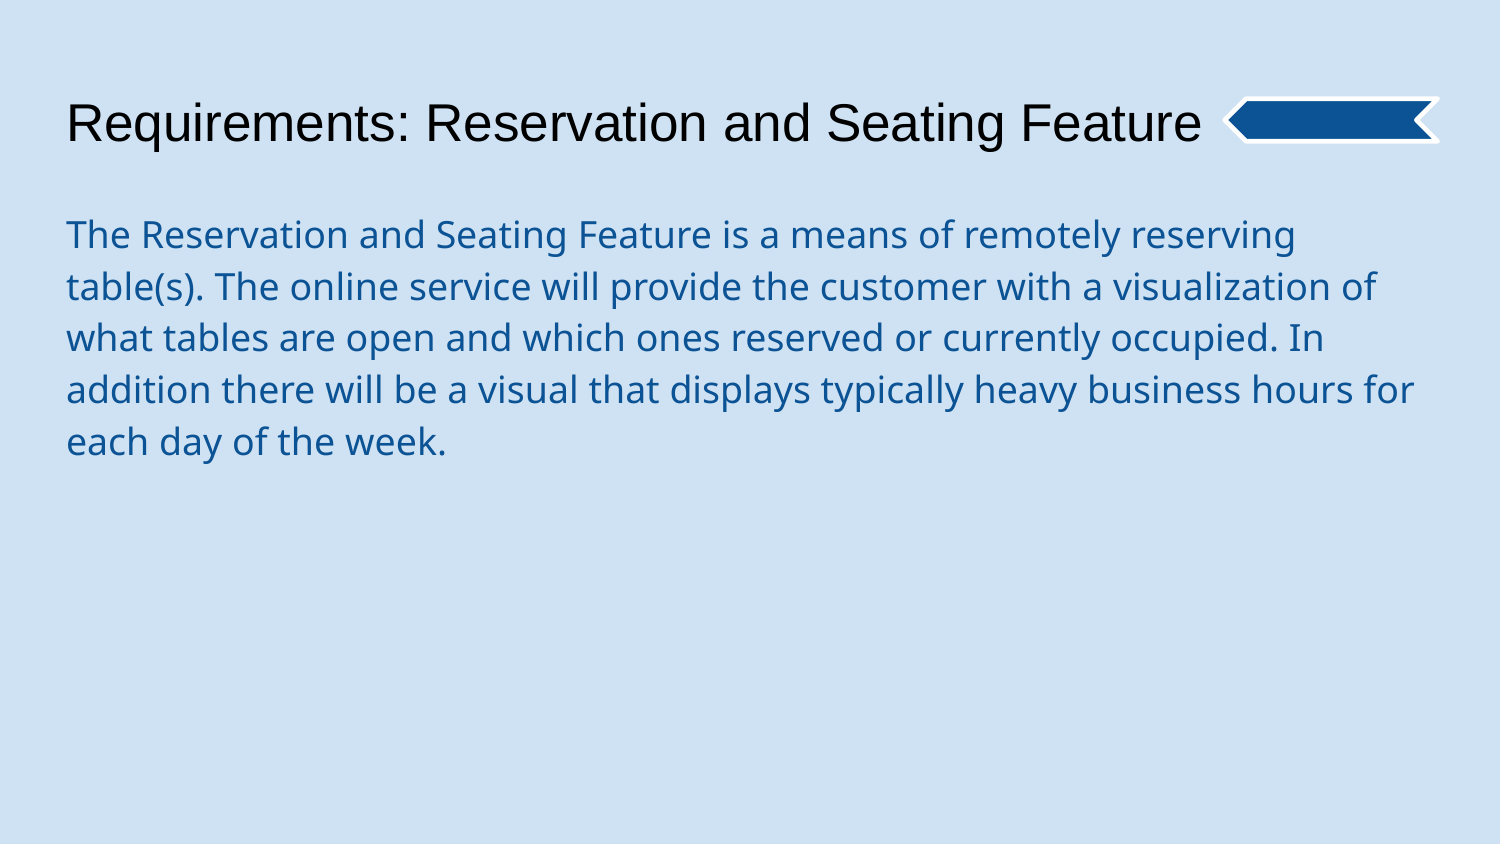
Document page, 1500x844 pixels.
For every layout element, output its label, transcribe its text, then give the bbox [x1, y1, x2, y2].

text_box [1224, 98, 1438, 142]
title Requirements: Reservation and Seating Feature [51, 72, 1449, 167]
list The Reservation and Seating Feature is a means of remotely reserving table(s). The online service will provide the customer with a visualization of what tables are open and which ones reserved or currently occupied. In addition there will be a visual that displays typically heavy business hours for each day of the week. [51, 189, 1449, 750]
